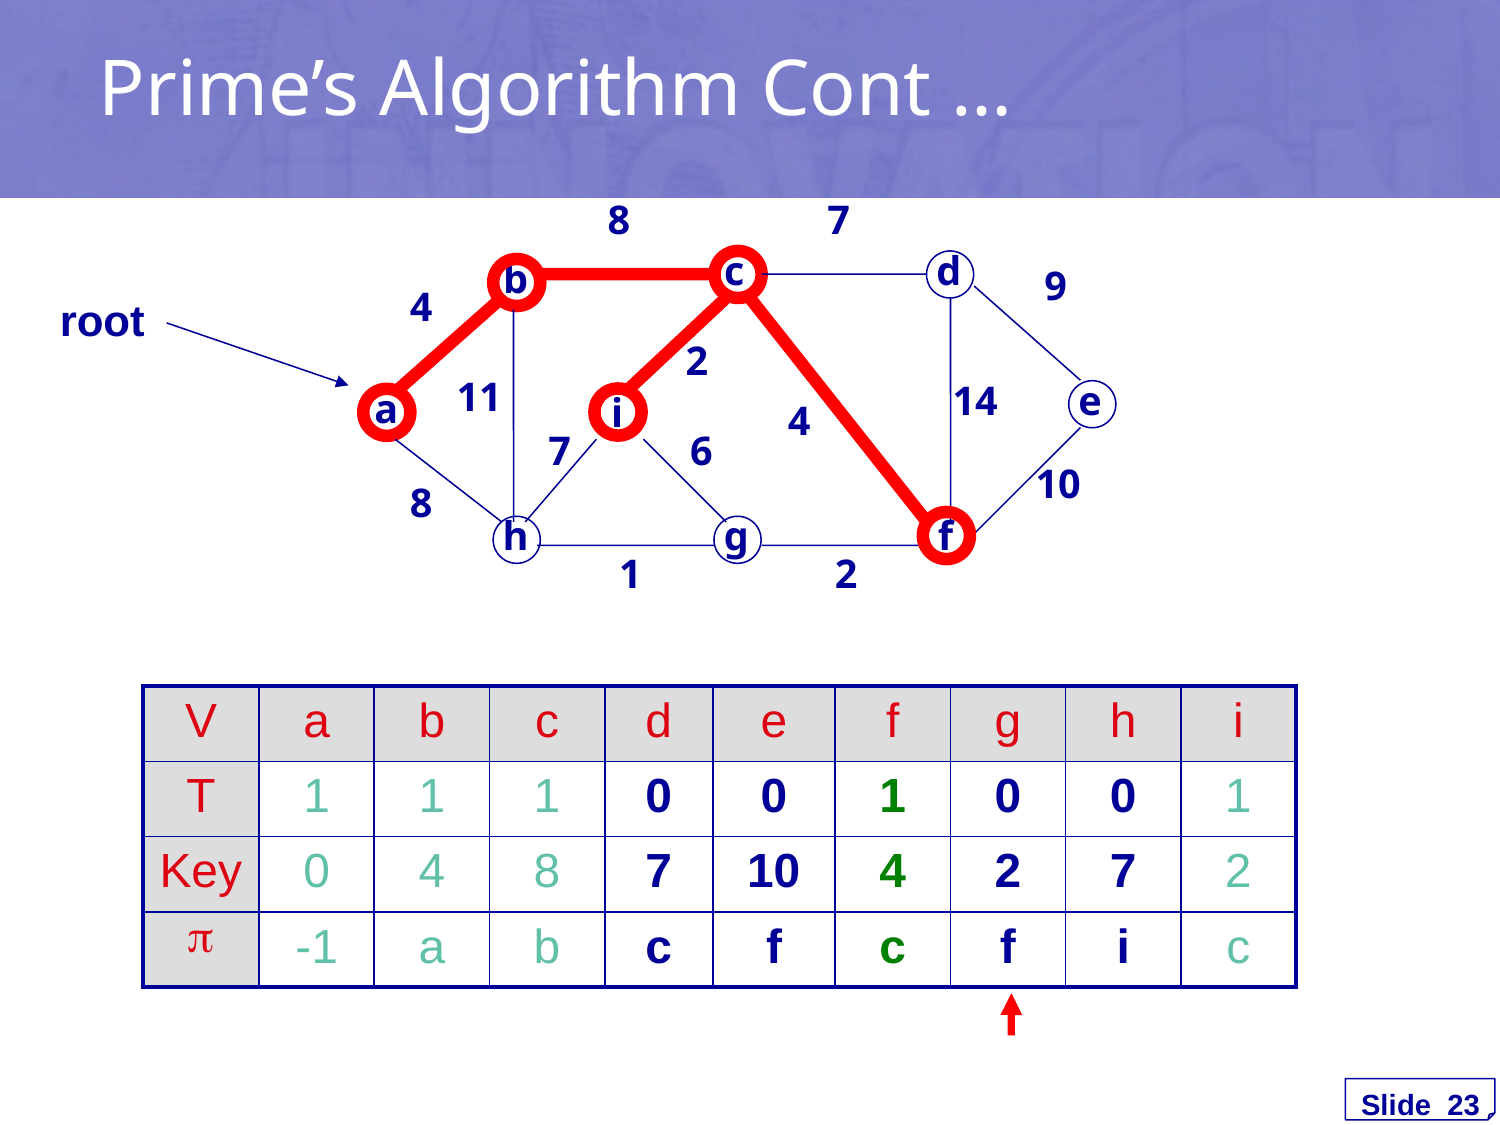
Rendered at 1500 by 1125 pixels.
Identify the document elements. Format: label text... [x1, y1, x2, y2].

table_cell T [145, 762, 258, 836]
table_header a [260, 688, 373, 761]
table_header V [145, 688, 258, 761]
table_cell 2 [1182, 837, 1294, 911]
table_header b [375, 688, 489, 761]
table_cell 7 [606, 837, 712, 911]
table_cell 4 [375, 837, 489, 911]
table_header i [1182, 688, 1294, 761]
table_cell b [490, 913, 604, 985]
table_cell 0 [606, 762, 712, 836]
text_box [359, 207, 1117, 605]
table_cell 1 [1182, 762, 1294, 836]
table_cell 10 [714, 837, 834, 911]
table_cell 0 [260, 837, 373, 911]
table_header d [606, 688, 712, 761]
table_cell c [1182, 913, 1294, 985]
table_header h [1066, 688, 1180, 761]
picture [0, 0, 1500, 198]
table_cell Key [145, 837, 258, 911]
table_cell 7 [1066, 837, 1180, 911]
text_box [247, 350, 349, 388]
table_cell i [1066, 913, 1180, 985]
table_cell c [606, 913, 712, 985]
table_cell 1 [490, 762, 604, 836]
table_cell 0 [951, 762, 1065, 836]
table_cell  [145, 913, 258, 985]
table_cell 0 [1066, 762, 1180, 836]
table_cell -1 [260, 913, 373, 985]
text_box [1005, 993, 1018, 1036]
table_cell f [951, 913, 1065, 985]
table_cell 1 [260, 762, 373, 836]
table_header g [951, 688, 1065, 761]
table_cell a [375, 913, 489, 985]
table_cell 2 [951, 837, 1065, 911]
text_box root [46, 285, 247, 353]
table_header c [490, 688, 604, 761]
table_cell 1 [836, 762, 950, 836]
text_box Slide 23 [1345, 1078, 1495, 1120]
table_cell c [836, 913, 950, 985]
table_cell 1 [375, 762, 489, 836]
table_cell 0 [714, 762, 834, 836]
table_header f [836, 688, 950, 761]
table_cell f [714, 913, 834, 985]
table_cell 4 [836, 837, 950, 911]
table_header e [714, 688, 834, 761]
table_cell 8 [490, 837, 604, 911]
